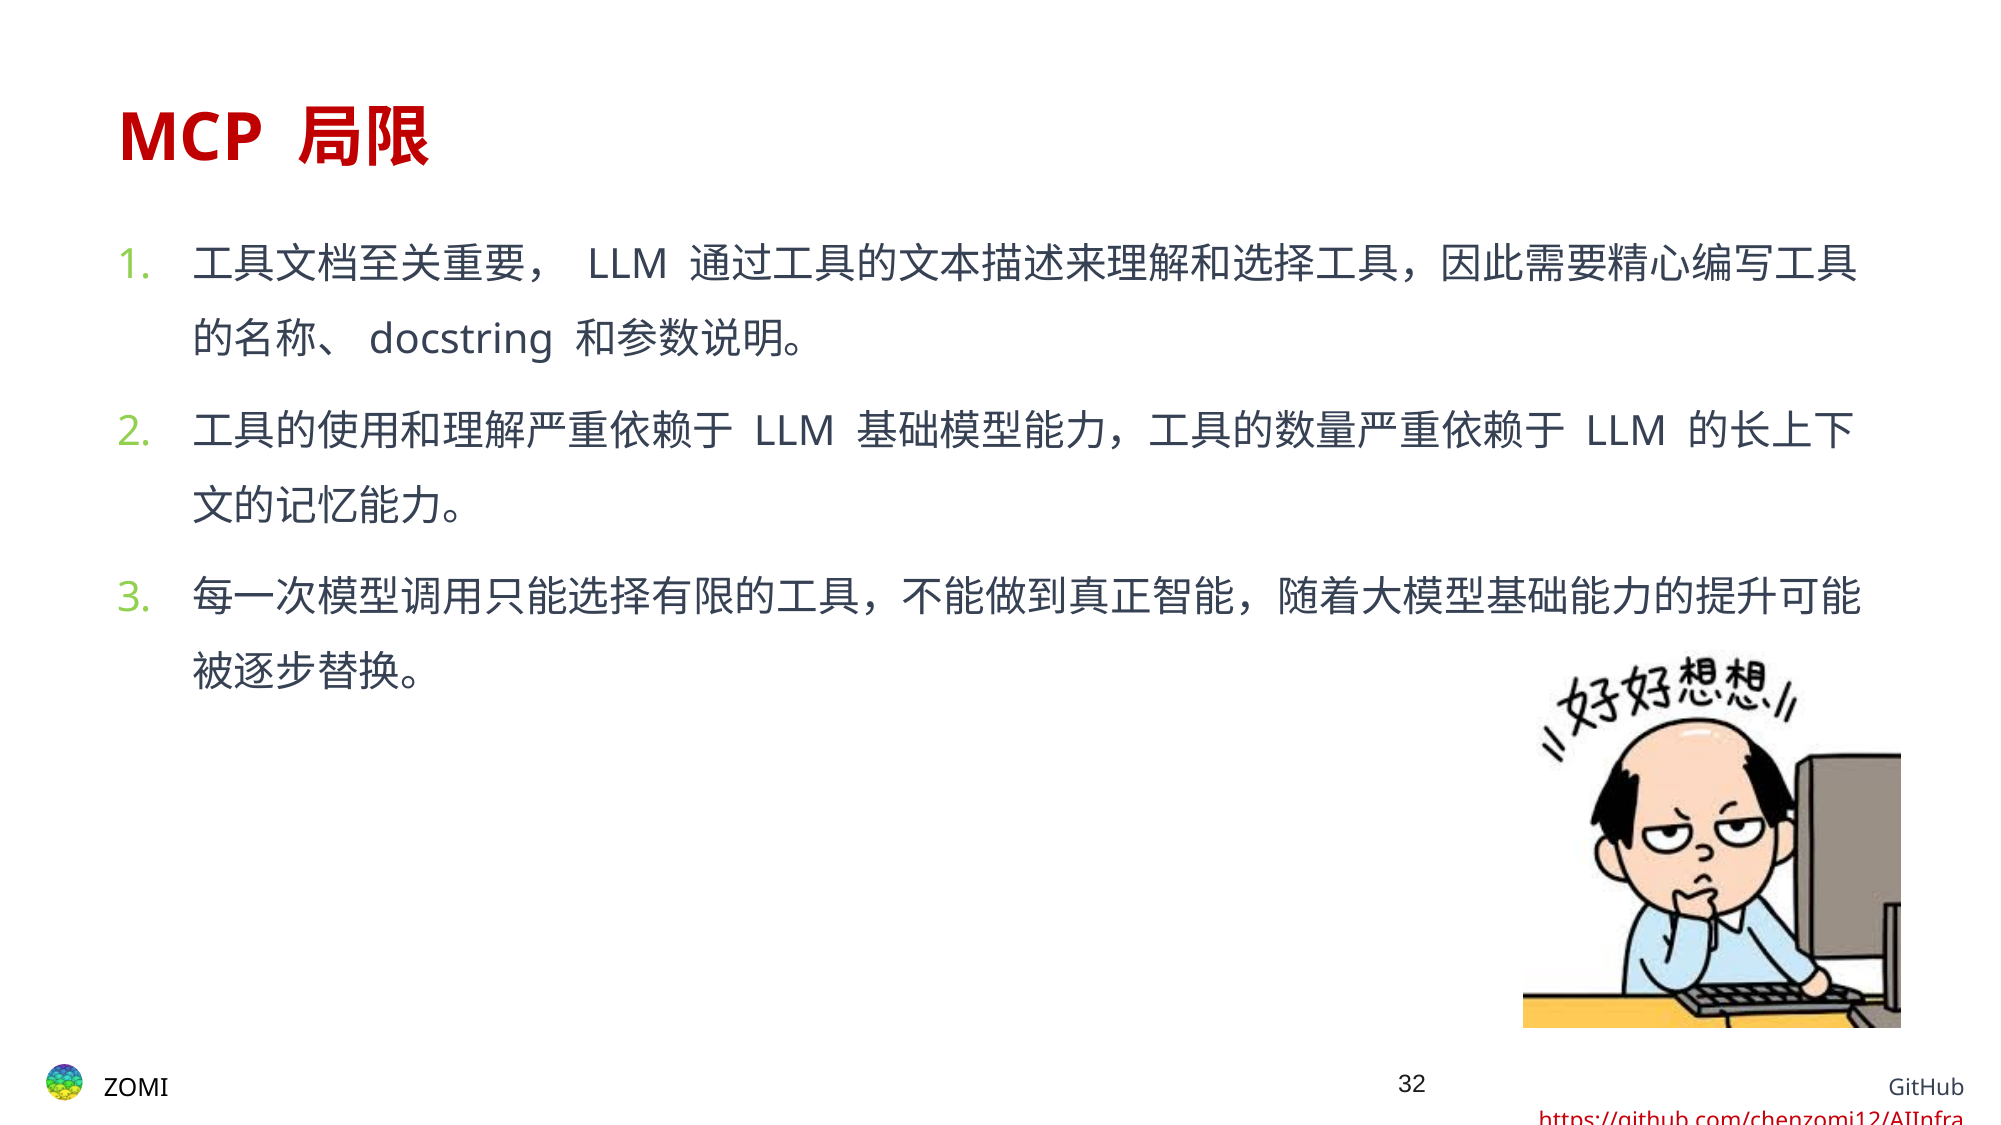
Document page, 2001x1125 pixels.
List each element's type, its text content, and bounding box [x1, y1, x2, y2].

picture [47, 1065, 82, 1100]
list 工具文档至关重要， LLM 通过工具的文本描述来理解和选择工具，因此需要精心编写工具的名称、docstring 和参数说明。 工具的使用和理解严重依赖于 LLM 基础模型能力，工具的数量严重依赖于 LLM 的长上下文的记忆能力。 每一次模型调用只能选择有限的工具，不能做到真正智能，随着大模型基础能力的提升可能被逐步替换。 [102, 204, 1901, 1043]
title MCP 局限 [102, 85, 1901, 183]
picture [1523, 649, 1902, 1028]
